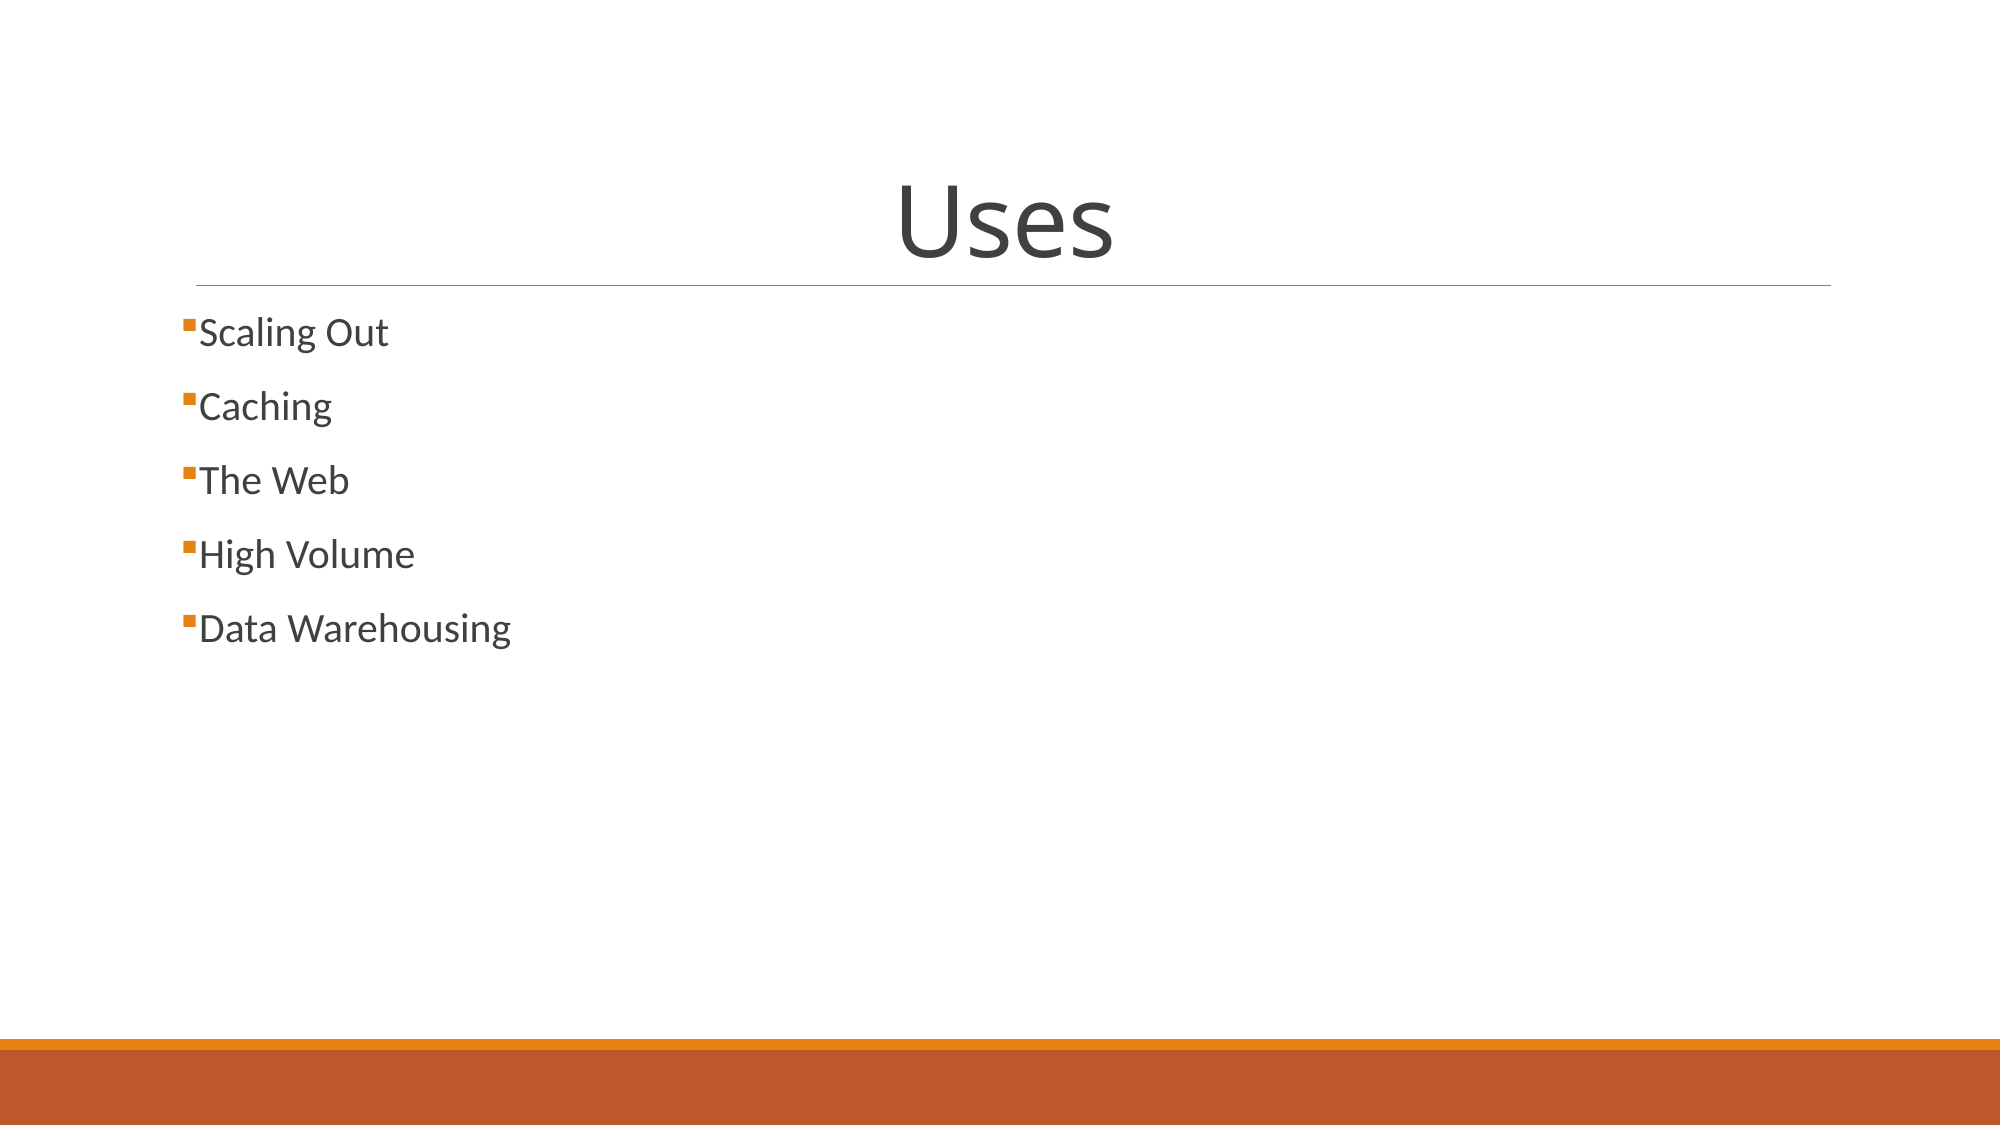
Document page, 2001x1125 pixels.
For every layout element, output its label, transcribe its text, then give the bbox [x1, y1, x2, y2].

title Uses [180, 47, 1830, 285]
list Scaling Out Caching The Web High Volume Data Warehousing [180, 302, 1830, 963]
